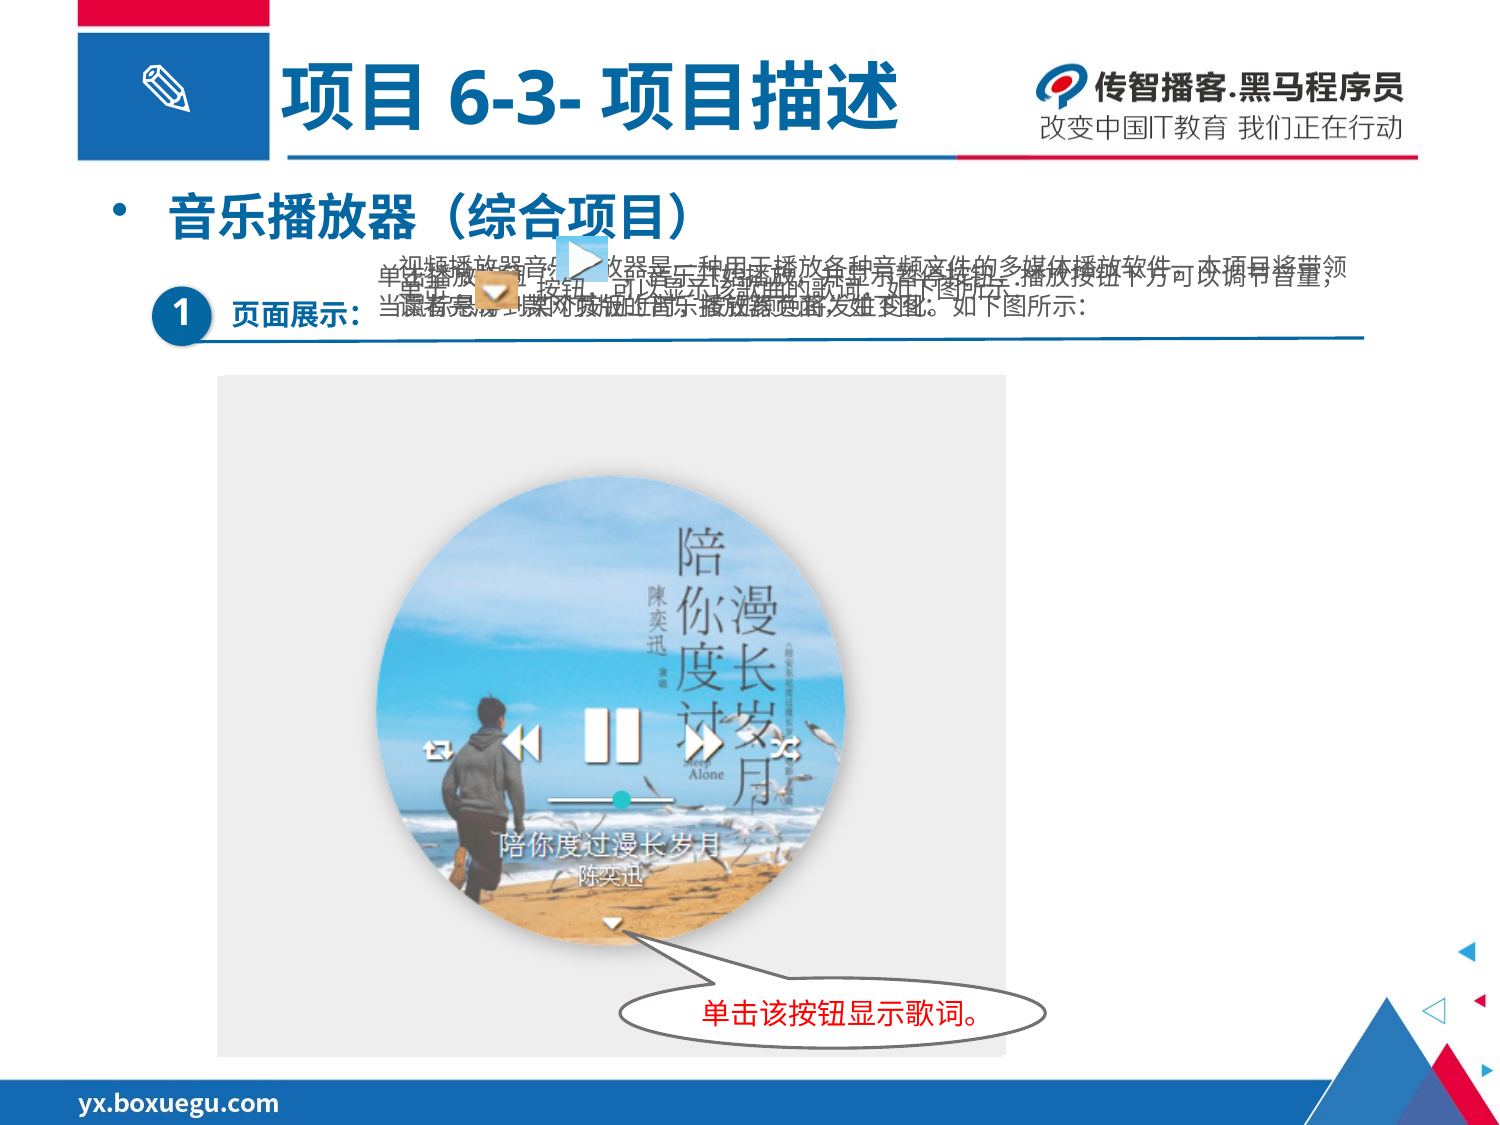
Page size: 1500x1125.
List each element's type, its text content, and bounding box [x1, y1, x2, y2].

text_box [208, 302, 212, 331]
text_box 项目6-3-项目描述 [265, 31, 1500, 157]
text_box 视频播放器音乐播放器是一种用于播放各种音频文件的多媒体播放软件，本项目将带领读者完成一款网页版的音乐播放器页面，如下图： [383, 235, 1365, 328]
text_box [383, 265, 1075, 312]
text_box 音乐播放器（综合项目） [96, 148, 733, 253]
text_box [181, 337, 1365, 342]
picture [556, 236, 608, 265]
text_box 单击该按钮显示歌词。 [1006, 992, 1046, 1034]
text_box [165, 341, 193, 346]
picture [0, 0, 1500, 1125]
text_box [152, 301, 156, 331]
text_box 页面展示： [217, 278, 406, 337]
text_box 1 [156, 280, 208, 341]
text_box 单击播放按钮“ ”，音乐开始播放，并显示暂停按钮，播放按钮下方可以调节音量，当鼠标悬停到某个按钮上时，按钮颜色将发生变化。如下图所示： [362, 253, 1341, 329]
